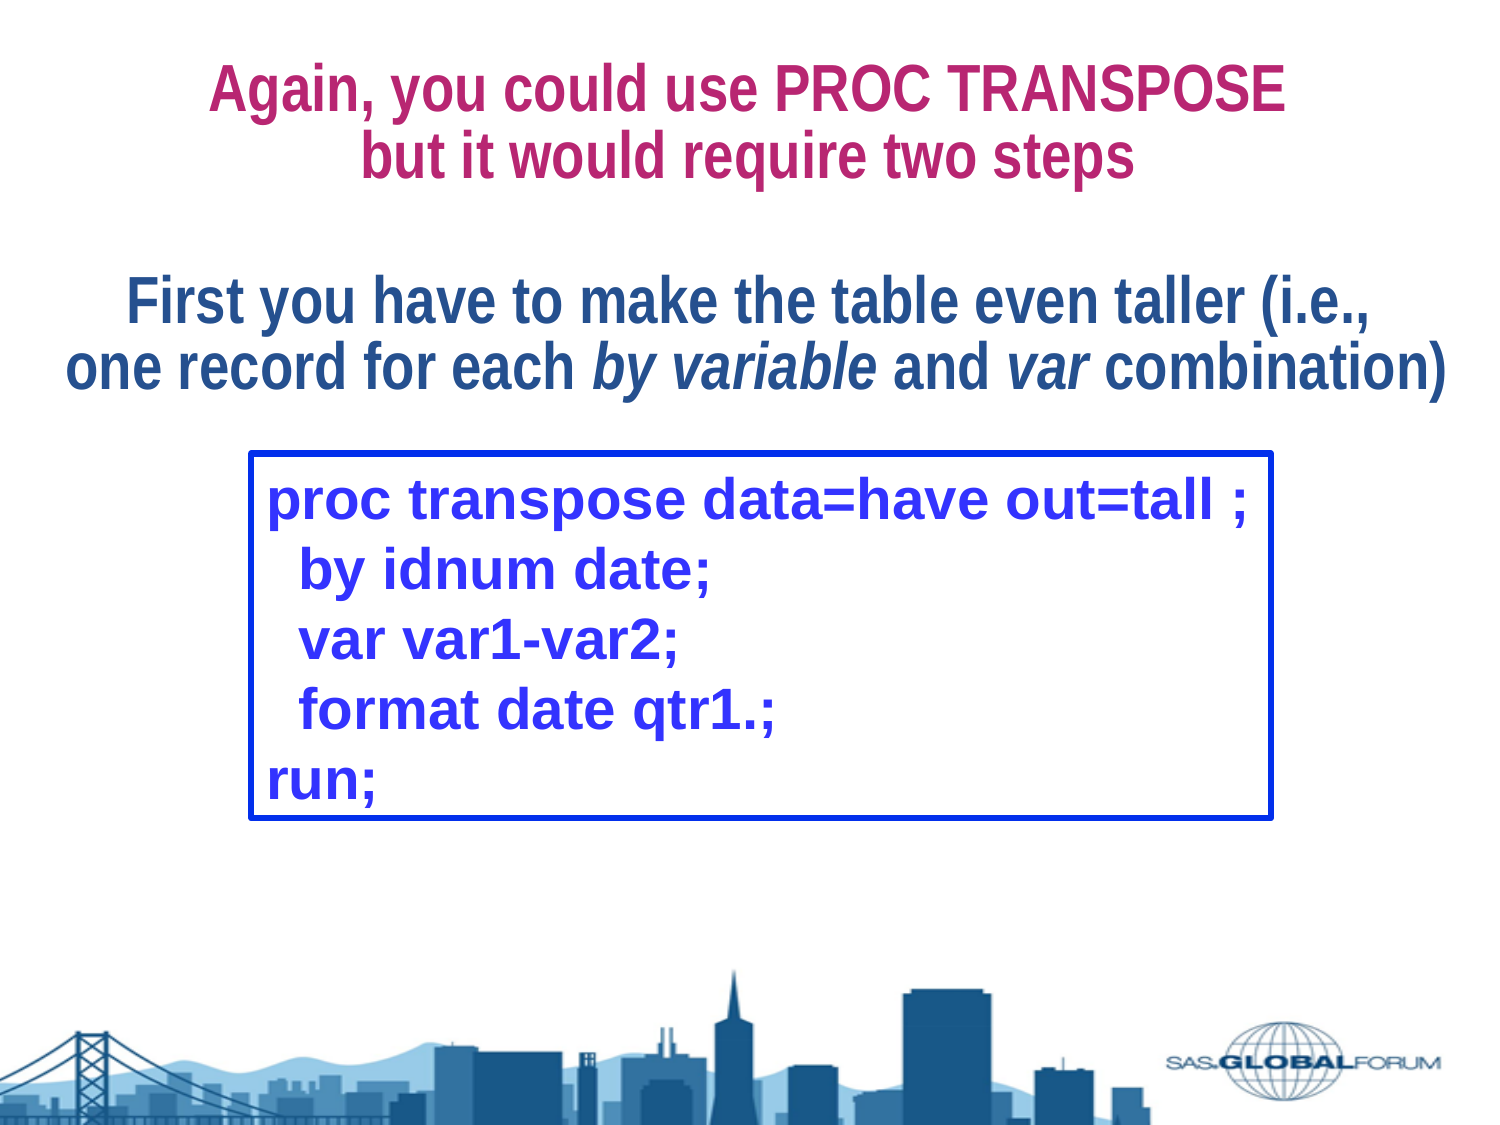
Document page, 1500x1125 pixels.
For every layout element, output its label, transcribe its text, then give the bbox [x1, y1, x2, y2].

text_box Again, you could use PROC TRANSPOSE but it would require two steps [0, 51, 1499, 201]
text_box First you have to make the table even taller (i.e., one record for each by variable and var combination) [0, 262, 1500, 413]
text_box proc transpose data=have out=tall ; by idnum date; var var1-var2; format date qtr1.; run; [251, 453, 1271, 819]
picture [0, 958, 1500, 1125]
